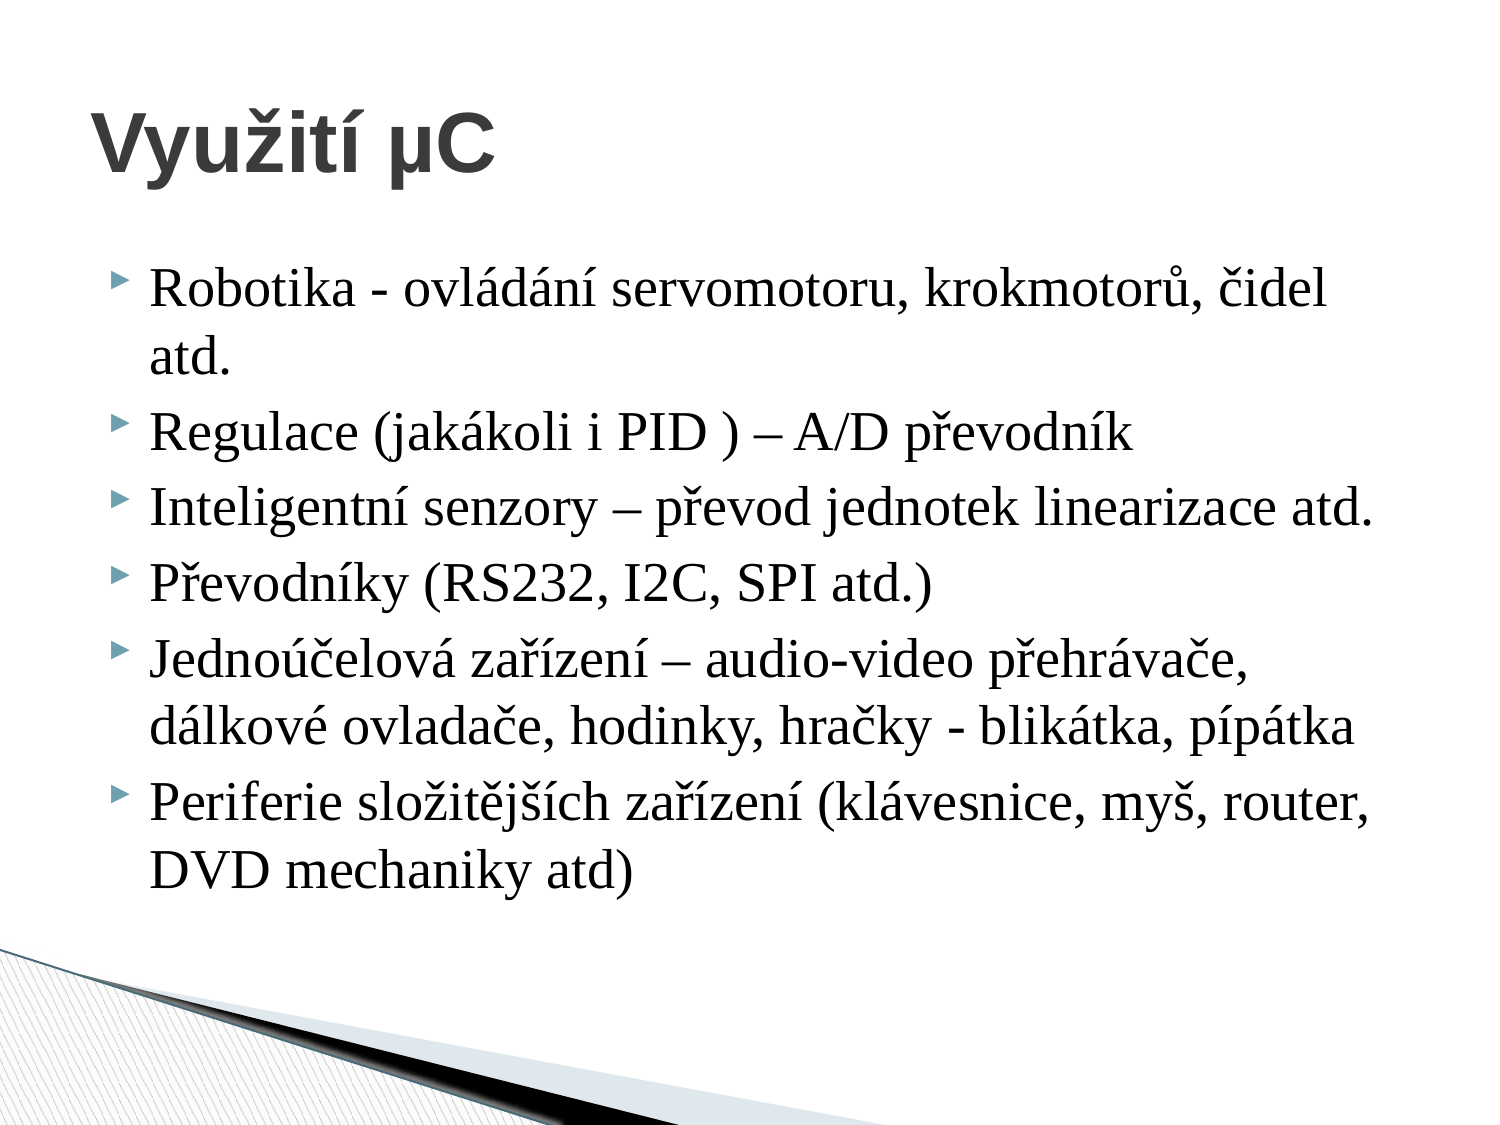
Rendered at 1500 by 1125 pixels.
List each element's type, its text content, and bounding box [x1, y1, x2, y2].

title Využití µC [75, 45, 1425, 233]
list Robotika - ovládání servomotoru, krokmotorů, čidel atd. Regulace (jakákoli i PID ) – A/D převodník Inteligentní senzory – převod jednotek linearizace atd. Převodníky (RS232, I2C, SPI atd.) Jednoúčelová zařízení – audio-video přehrávače, dálkové ovladače, hodinky, hračky - blikátka, pípátka Periferie složitějších zařízení (klávesnice, myš, router, DVD mechaniky atd) [75, 242, 1425, 986]
